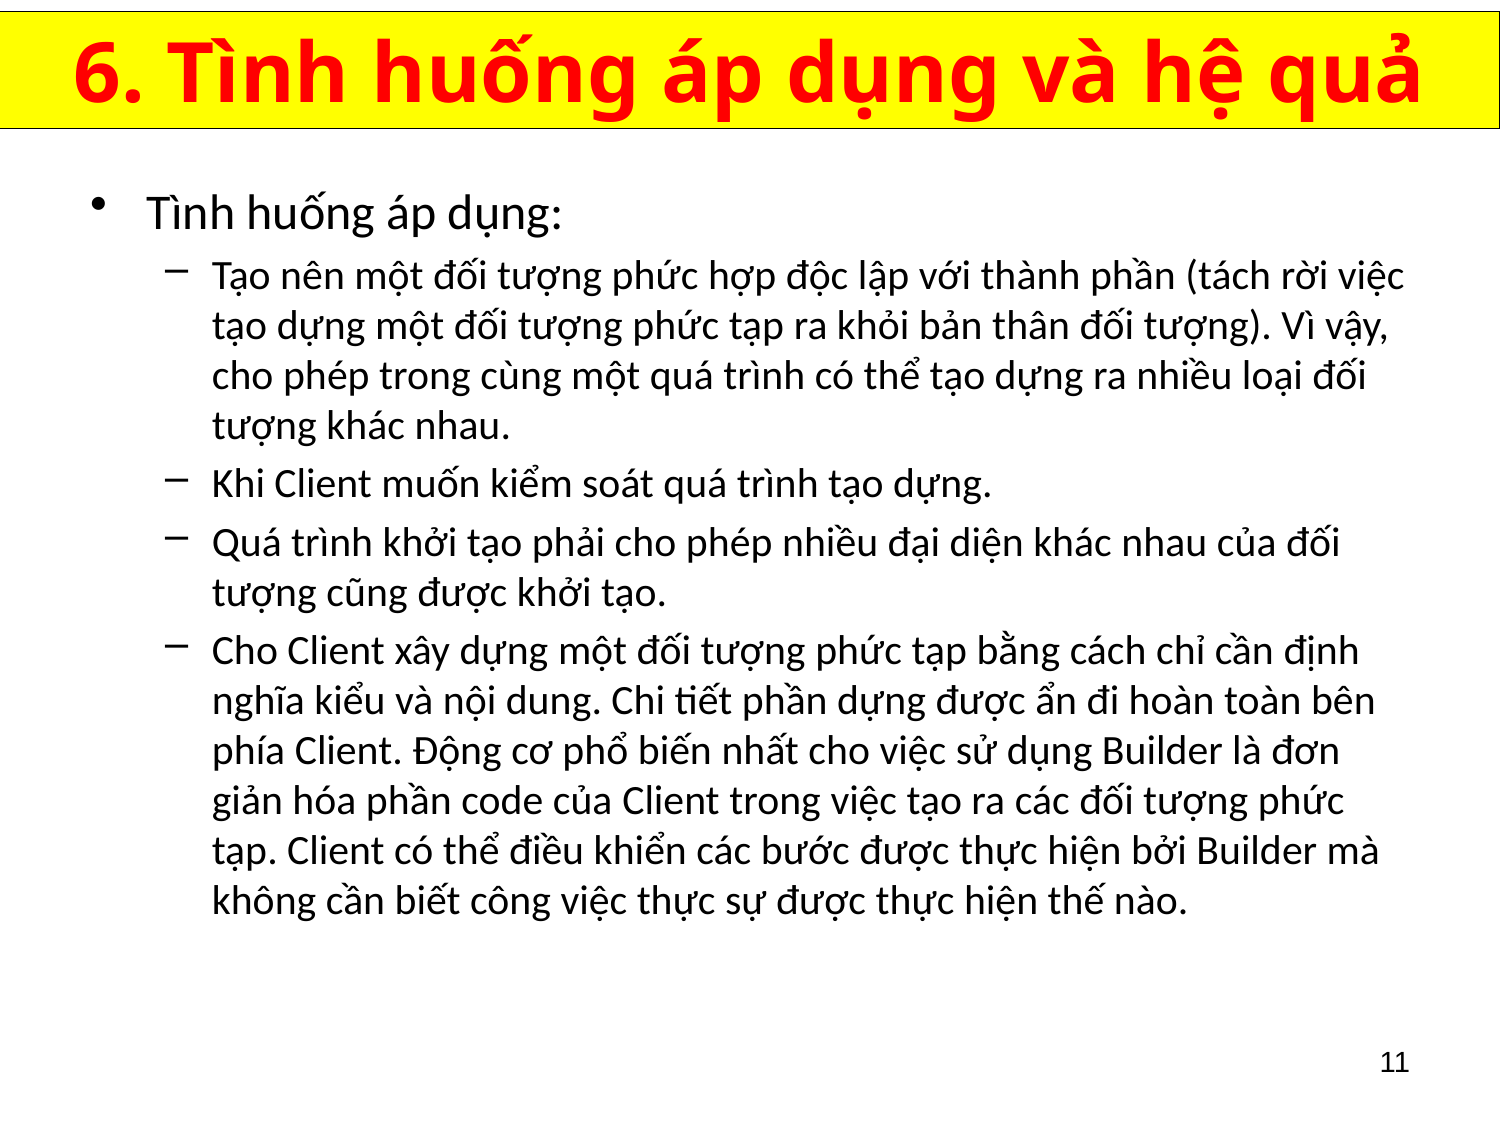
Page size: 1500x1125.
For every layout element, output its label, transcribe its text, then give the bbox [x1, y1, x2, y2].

text_box Tình huống áp dụng: Tạo nên một đối tượng phức hợp độc lập với thành phần (tách rời việc tạo dựng một đối tượng phức tạp ra khỏi bản thân đối tượng). Vì vậy, cho phép trong cùng một quá trình có thể tạo dựng ra nhiều loại đối tượng khác nhau. Khi Client muốn kiểm soát quá trình tạo dựng. Quá trình khởi tạo phải cho phép nhiều đại diện khác nhau của đối tượng cũng được khởi tạo. Cho Client xây dựng một đối tượng phức tạp bằng cách chỉ cần định nghĩa kiểu và nội dung. Chi tiết phần dựng được ẩn đi hoàn toàn bên phía Client. Động cơ phổ biến nhất cho việc sử dụng Builder là đơn giản hóa phần code của Client trong việc tạo ra các đối tượng phức tạp. Client có thể điều khiển các bước được thực hiện bởi Builder mà không cần biết công việc thực sự được thực hiện thế nào. [74, 172, 1425, 1017]
text_box 6. Tình huống áp dụng và hệ quả [0, 11, 1500, 129]
text_box 11 [1074, 1035, 1425, 1114]
